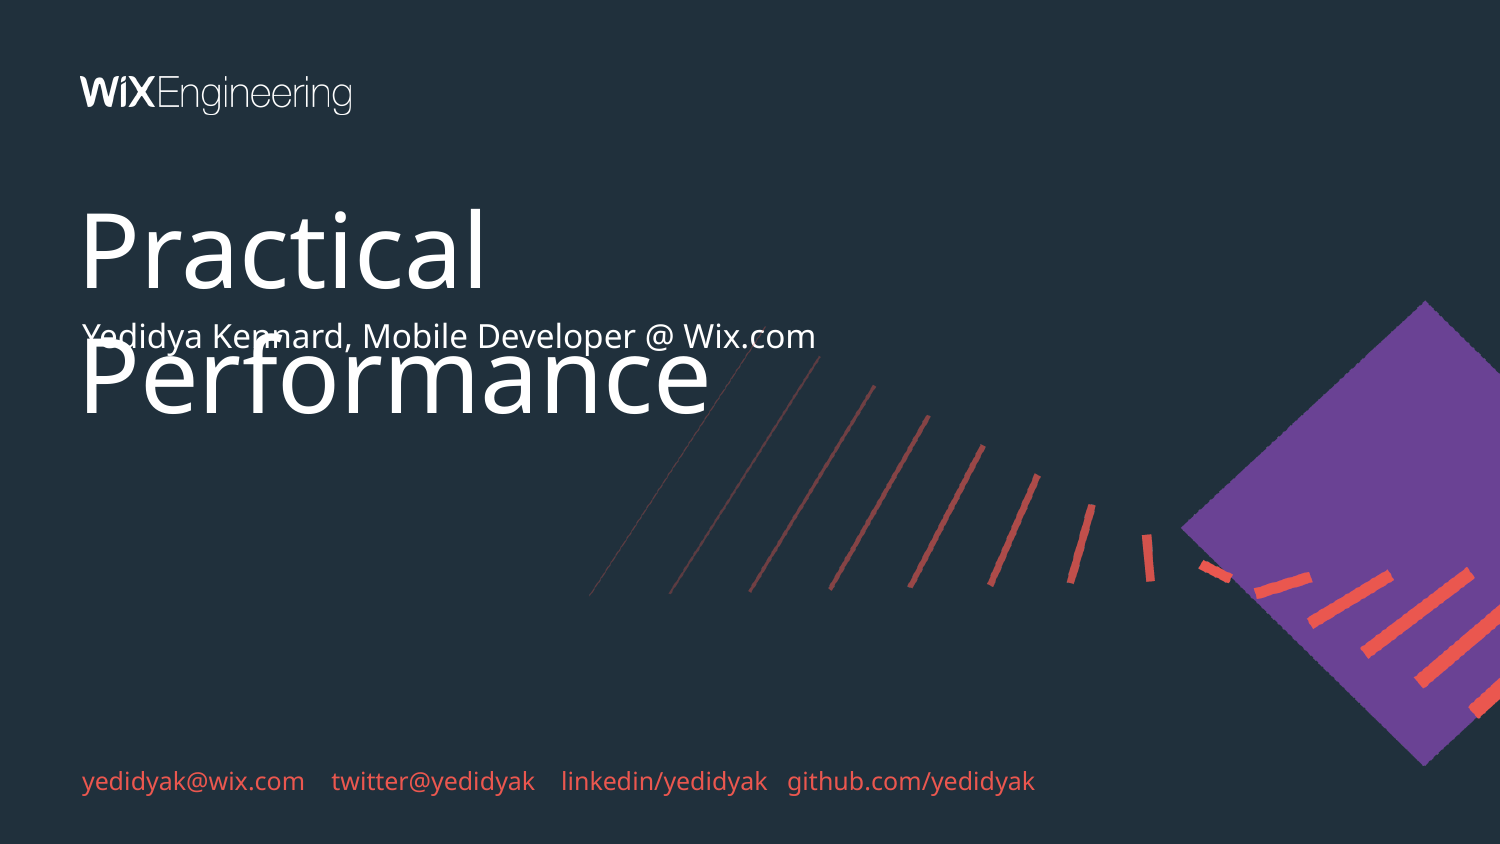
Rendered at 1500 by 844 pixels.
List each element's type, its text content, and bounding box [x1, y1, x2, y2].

text_box yedidyak@wix.com twitter@yedidyak linkedin/yedidyak github.com/yedidyak [67, 734, 1083, 826]
picture [80, 76, 351, 116]
text_box Practical Performance [62, 169, 1146, 347]
text_box Yedidya Kennard, Mobile Developer @ Wix.com [67, 347, 543, 388]
picture [548, 285, 1500, 781]
